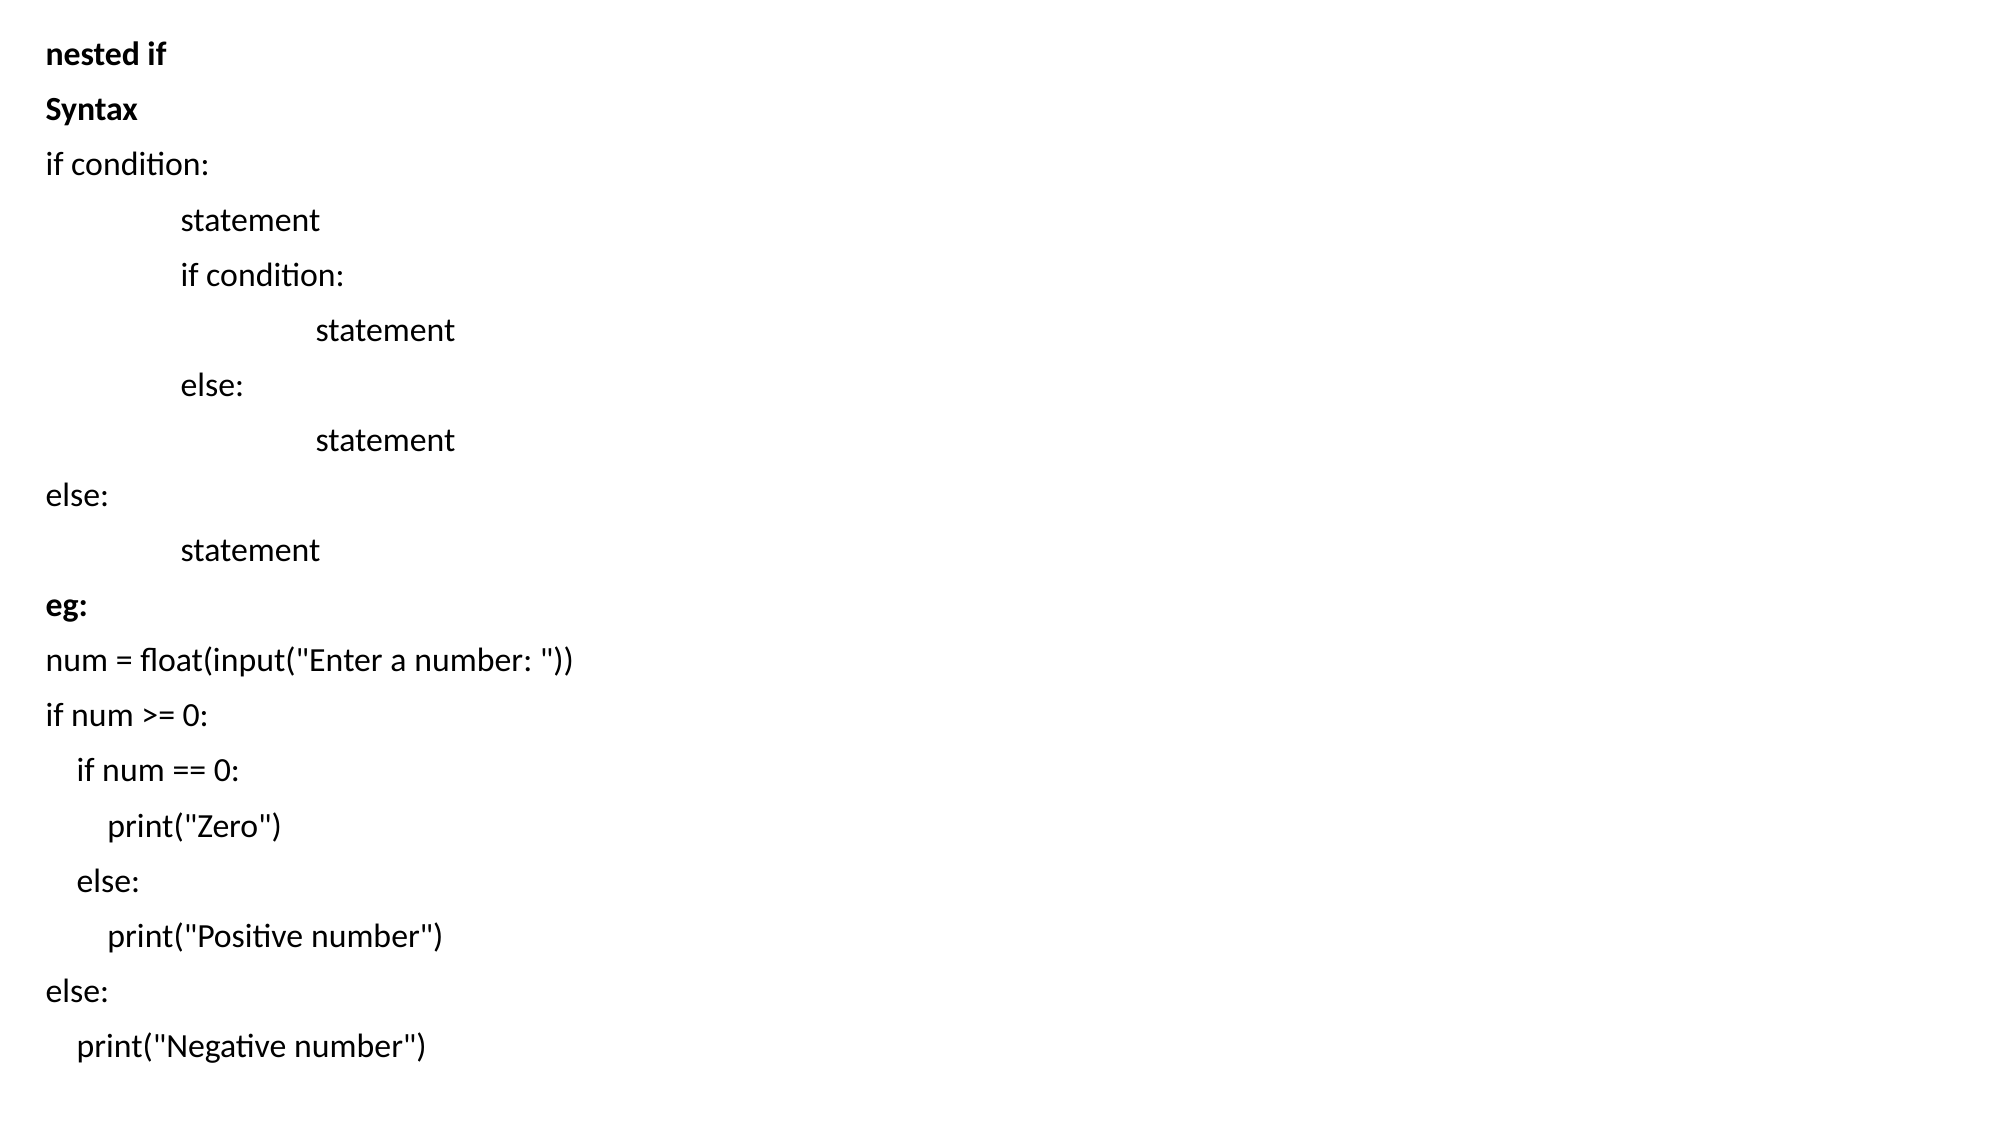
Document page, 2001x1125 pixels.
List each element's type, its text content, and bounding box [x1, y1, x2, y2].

list nested if Syntax if condition: statement if condition: statement else: statement else: statement eg: num = float(input("Enter a number: ")) if num >= 0: if num == 0: print("Zero") else: print("Positive number") else: print("Negative number") [30, 29, 1972, 1077]
